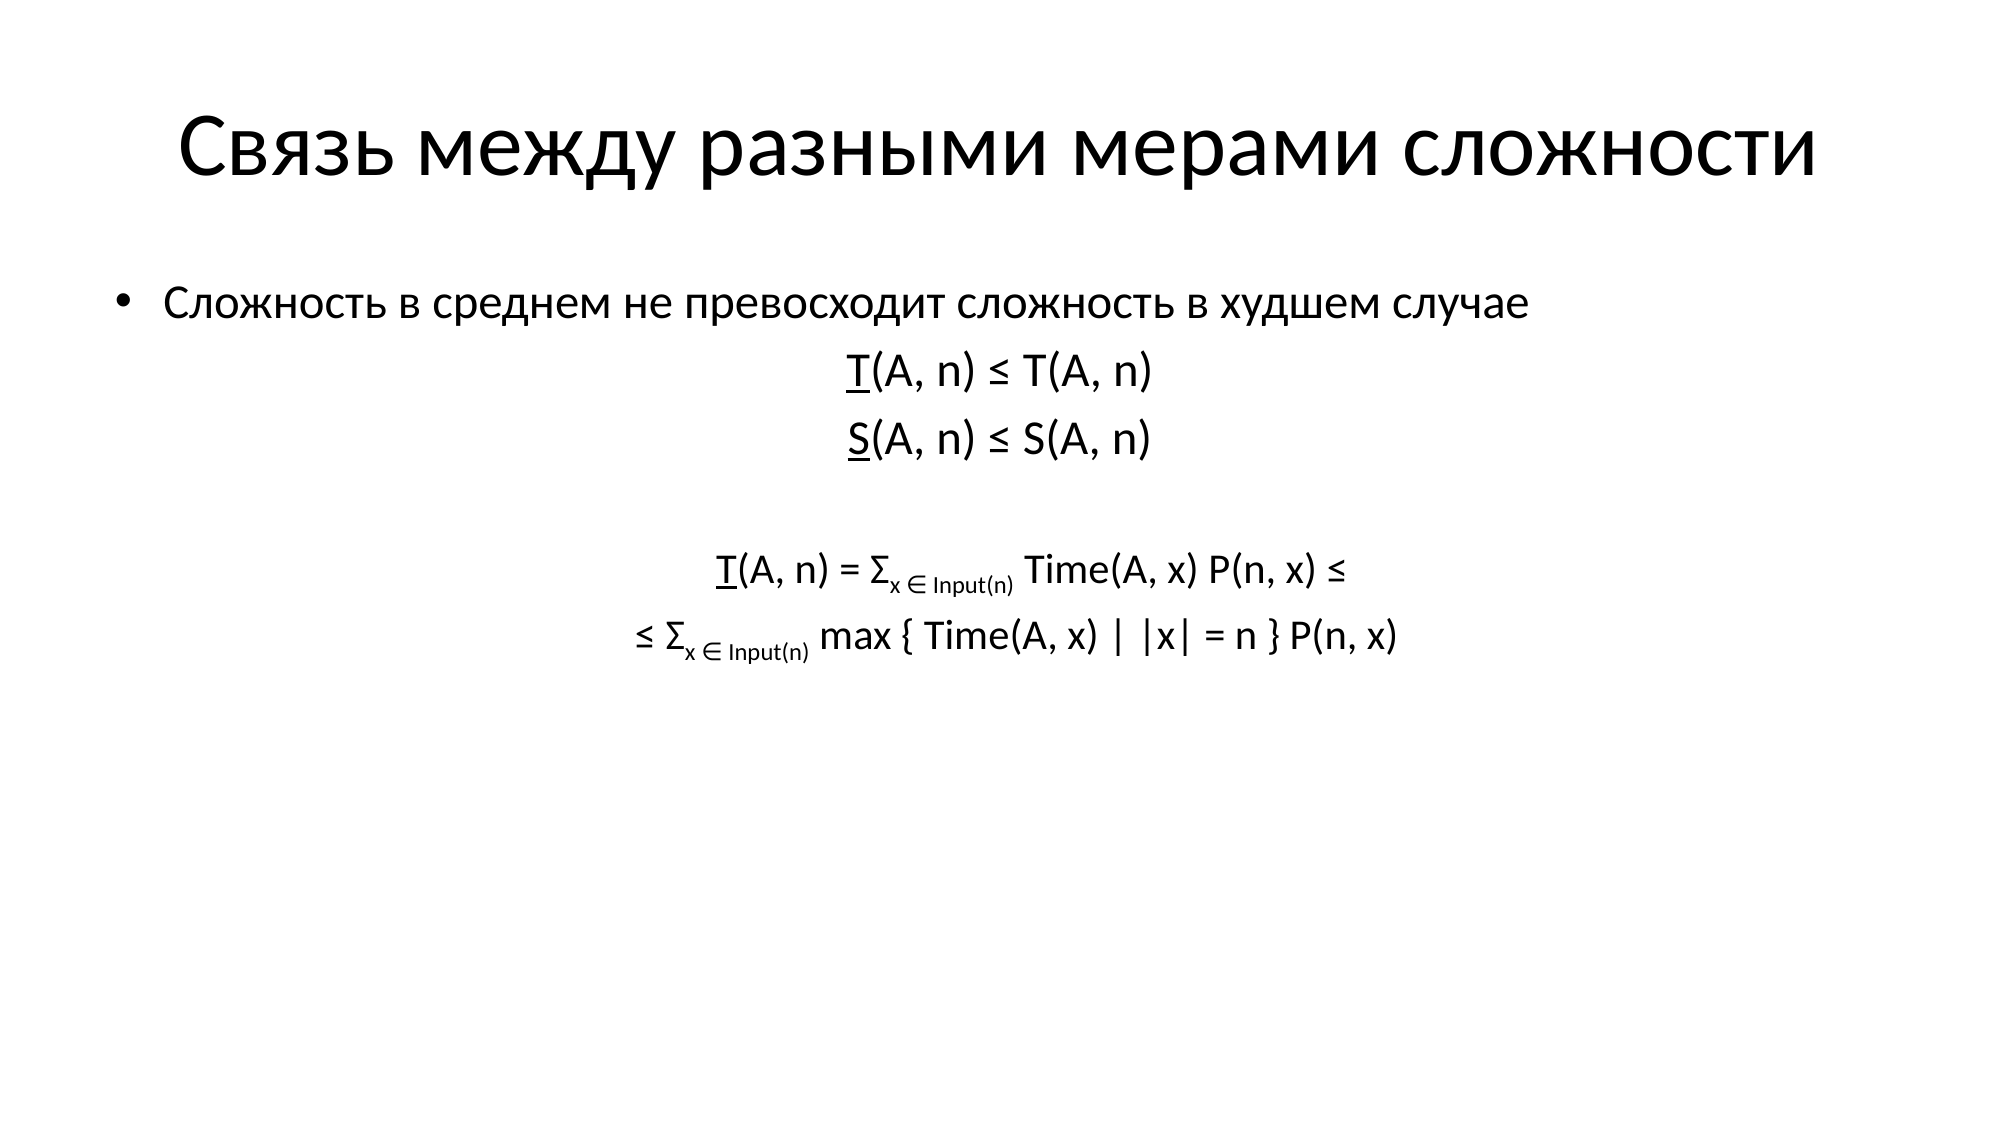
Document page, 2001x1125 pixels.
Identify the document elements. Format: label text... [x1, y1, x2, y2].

list Сложность в среднем не превосходит сложность в худшем случае T(A, n) ≤ T(A, n) S(A, n) ≤ S(A, n) T(A, n) = Σx ∈ Input(n) Time(A, x) P(n, x) ≤ ≤ Σx ∈ Input(n) max { Time(A, x) | |x| = n } P(n, x) = = T(A, n) Σx ∈ Input(n) P(n, x) = T(A, n) Сложность по памяти не превосходит сложность по времени S(A, n) ≤ T(A, n) В каждую ячейку памяти нужно хотя бы записать значение [99, 262, 1900, 1005]
title Связь между разными мерами сложности [99, 45, 1900, 233]
